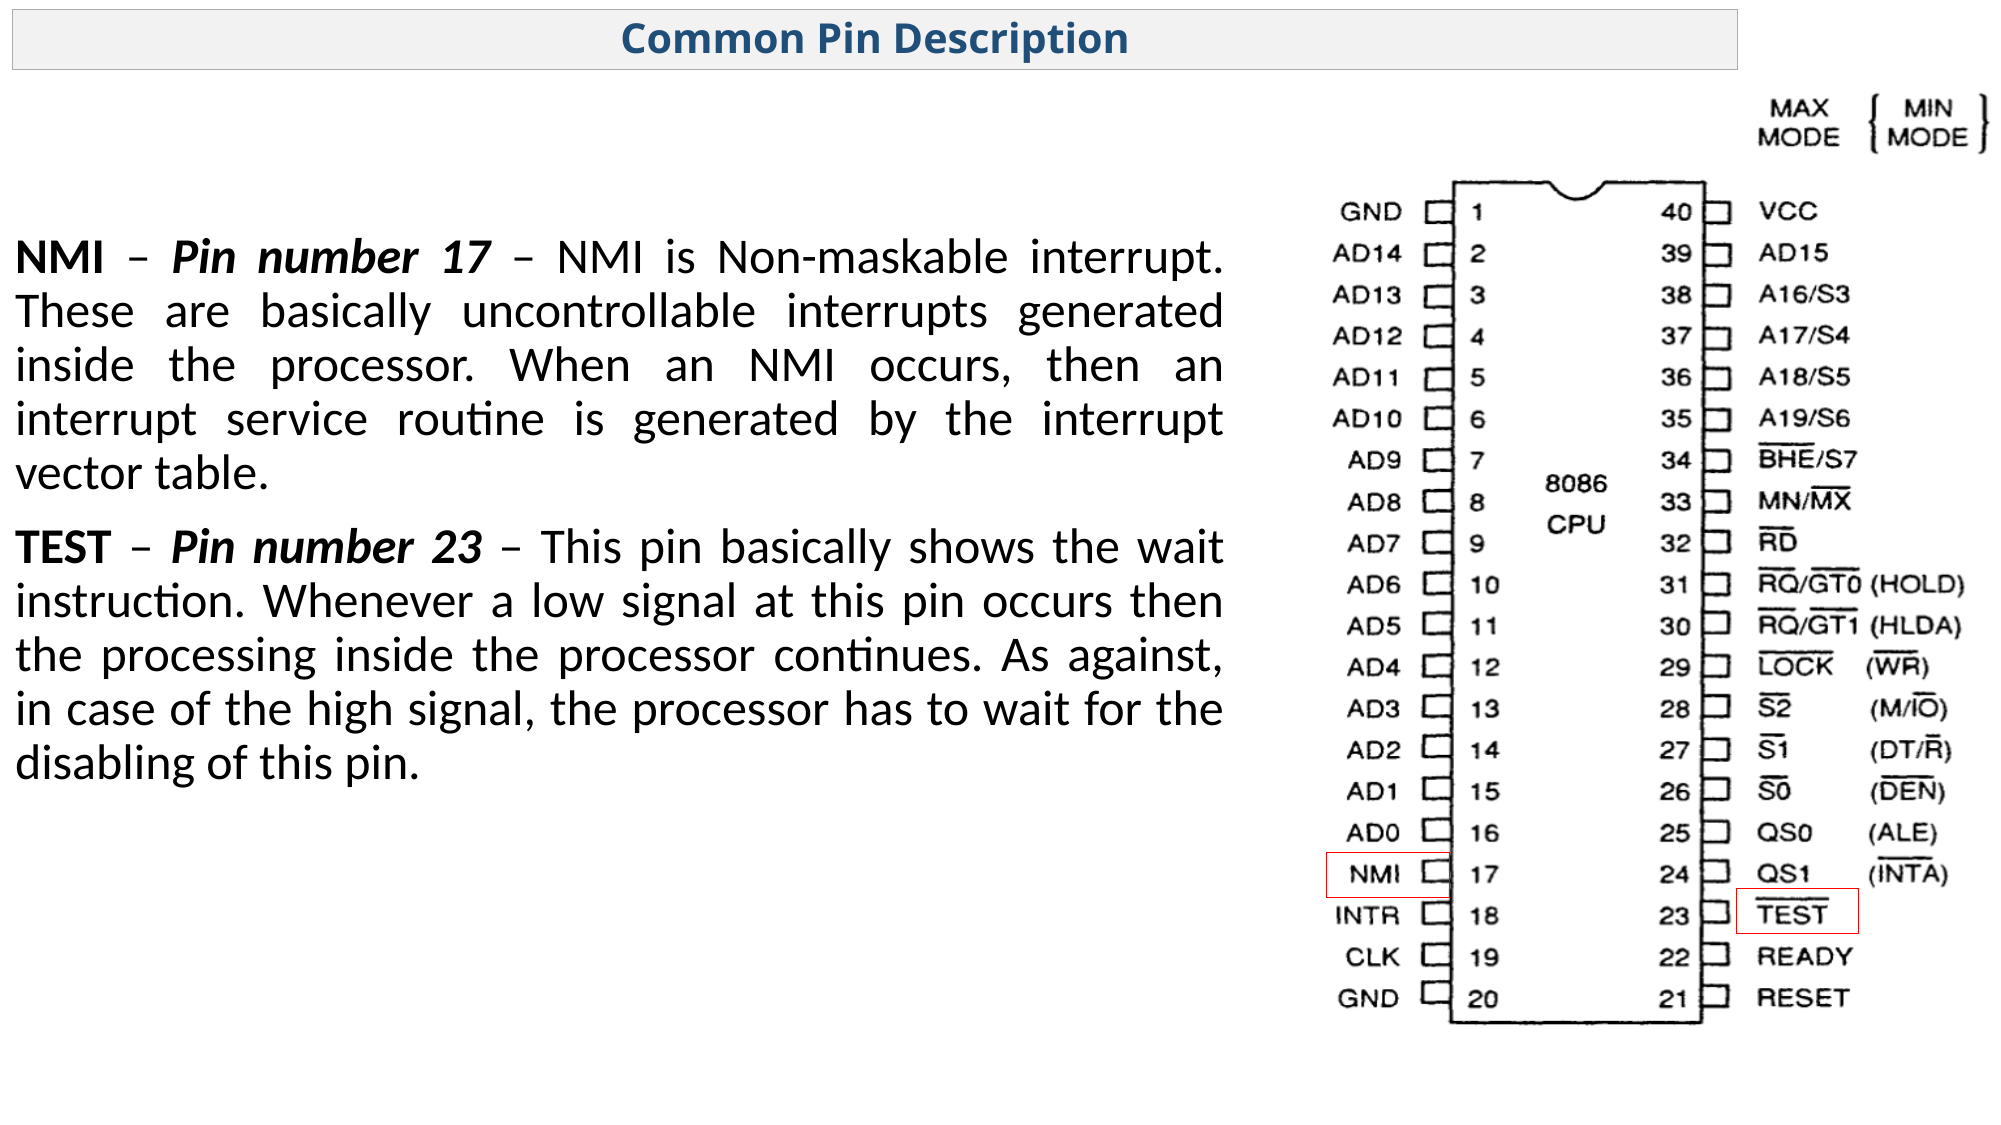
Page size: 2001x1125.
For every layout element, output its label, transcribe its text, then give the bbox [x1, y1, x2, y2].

text_box Common Pin Description [12, 9, 1738, 70]
list NMI – Pin number 17 – NMI is Non-maskable interrupt. These are basically uncontrollable interrupts generated inside the processor. When an NMI occurs, then an interrupt service routine is generated by the interrupt vector table. TEST – Pin number 23 – This pin basically shows the wait instruction. Whenever a low signal at this pin occurs then the processing inside the processor continues. As against, in case of the high signal, the processor has to wait for the disabling of this pin. [0, 222, 1239, 963]
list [1239, 77, 2000, 1030]
